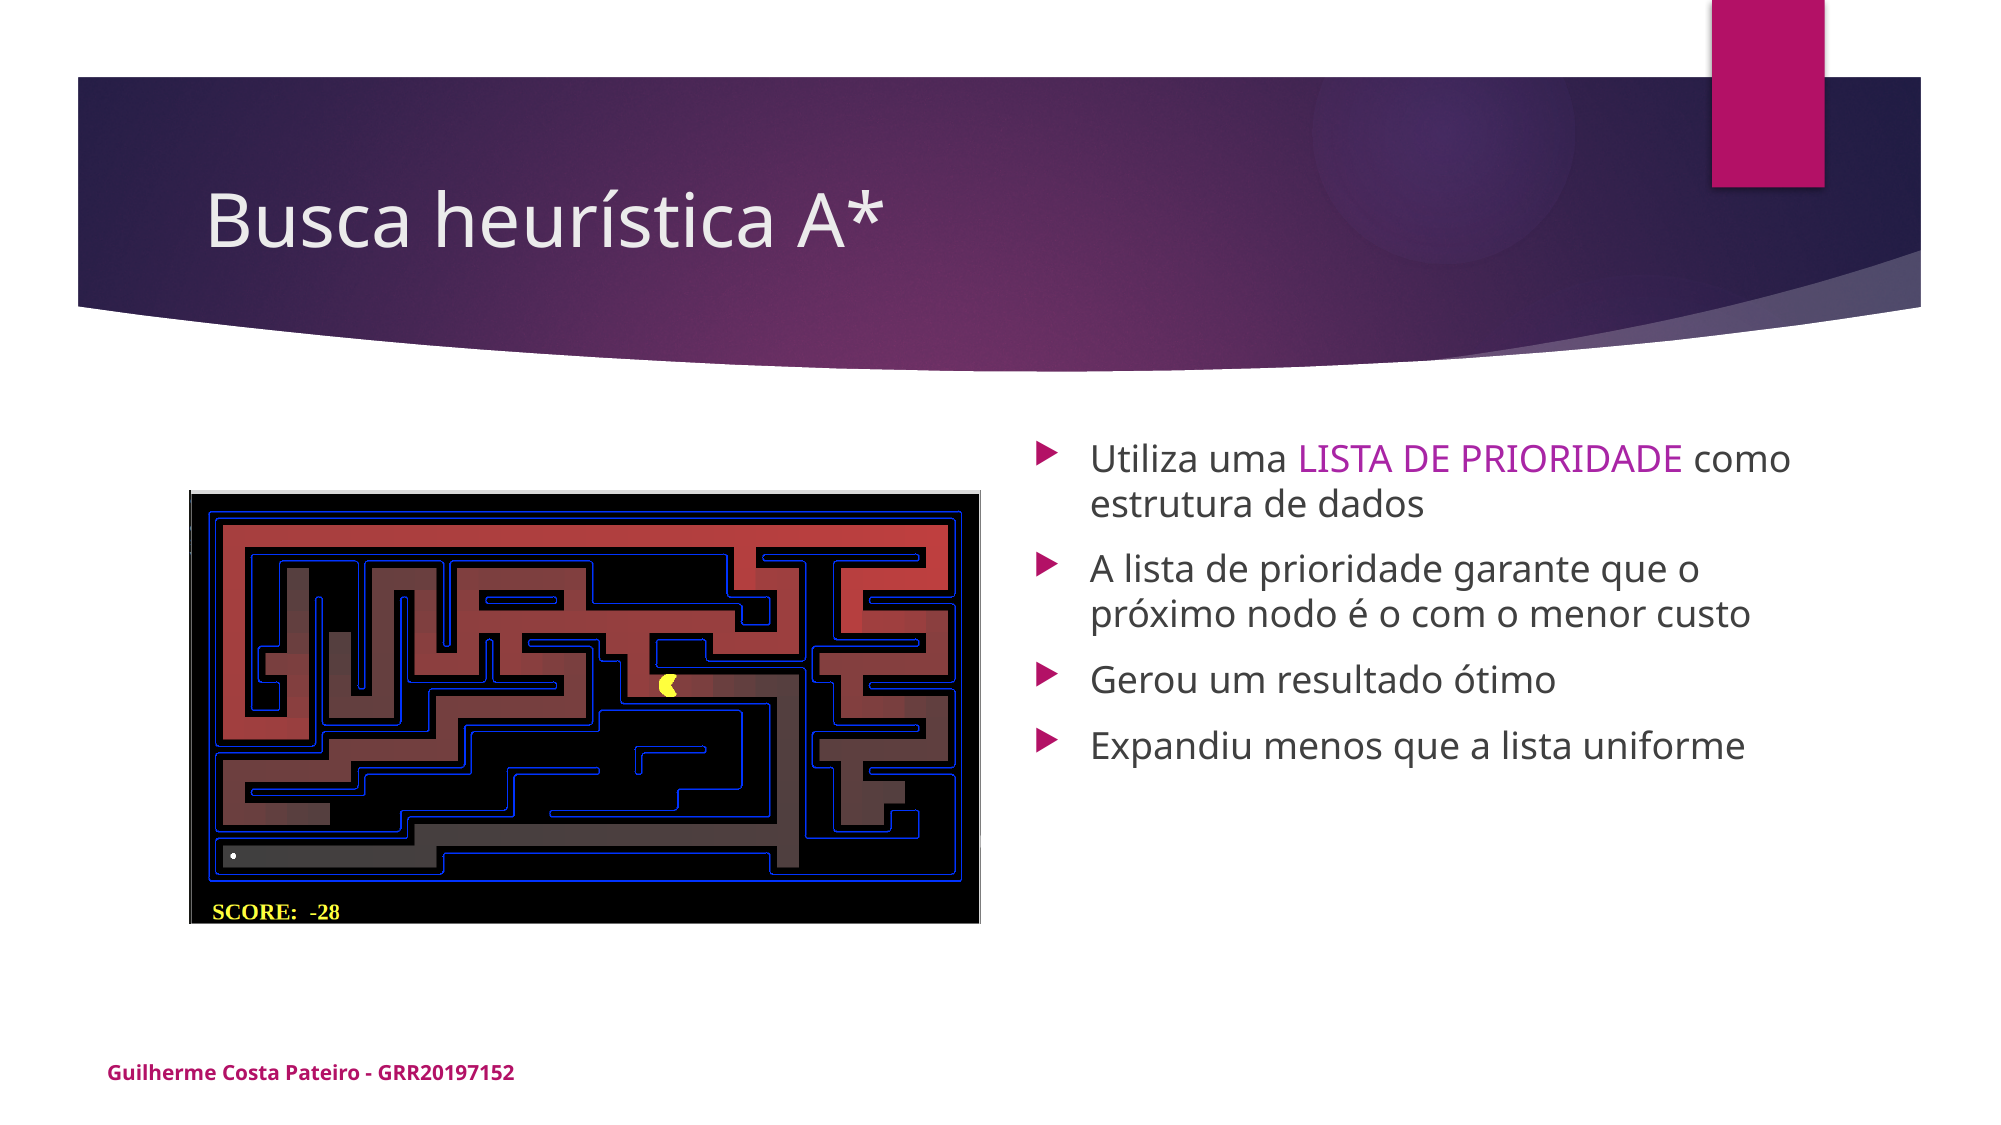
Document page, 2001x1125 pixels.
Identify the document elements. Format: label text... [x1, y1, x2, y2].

list Utiliza uma LISTA DE PRIORIDADE como estrutura de dados A lista de prioridade garante que o próximo nodo é o com o menor custo Gerou um resultado ótimo Expandiu menos que a lista uniforme [1018, 427, 1810, 988]
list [189, 490, 982, 924]
footer Guilherme Costa Pateiro - GRR20197152 [92, 1048, 726, 1099]
title Busca heurística A* [189, 159, 1627, 276]
